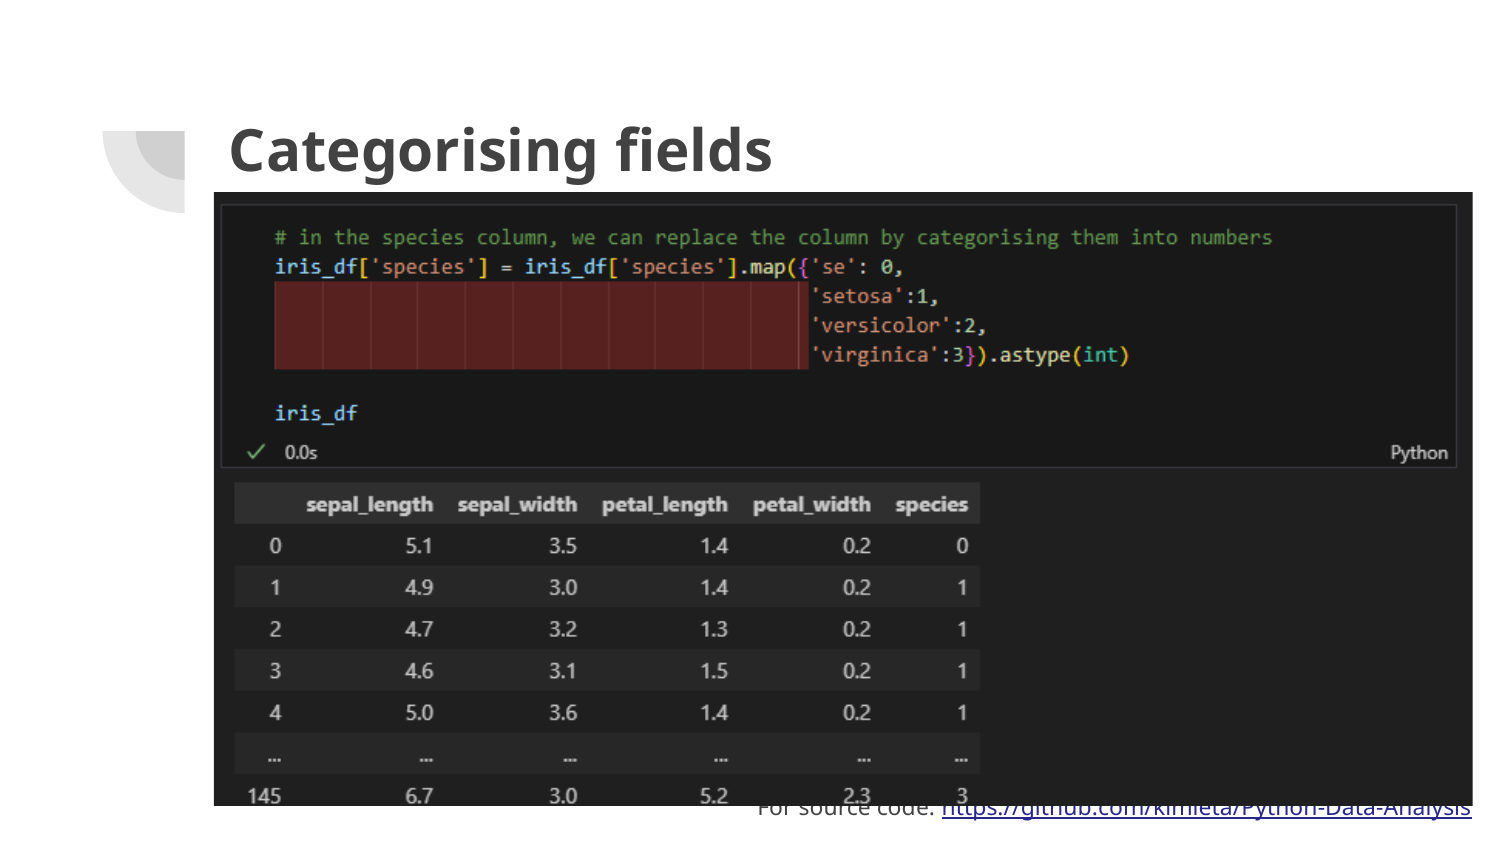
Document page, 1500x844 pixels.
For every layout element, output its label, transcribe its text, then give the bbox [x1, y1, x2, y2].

picture [213, 192, 1473, 807]
title Categorising fields [213, 98, 1368, 192]
